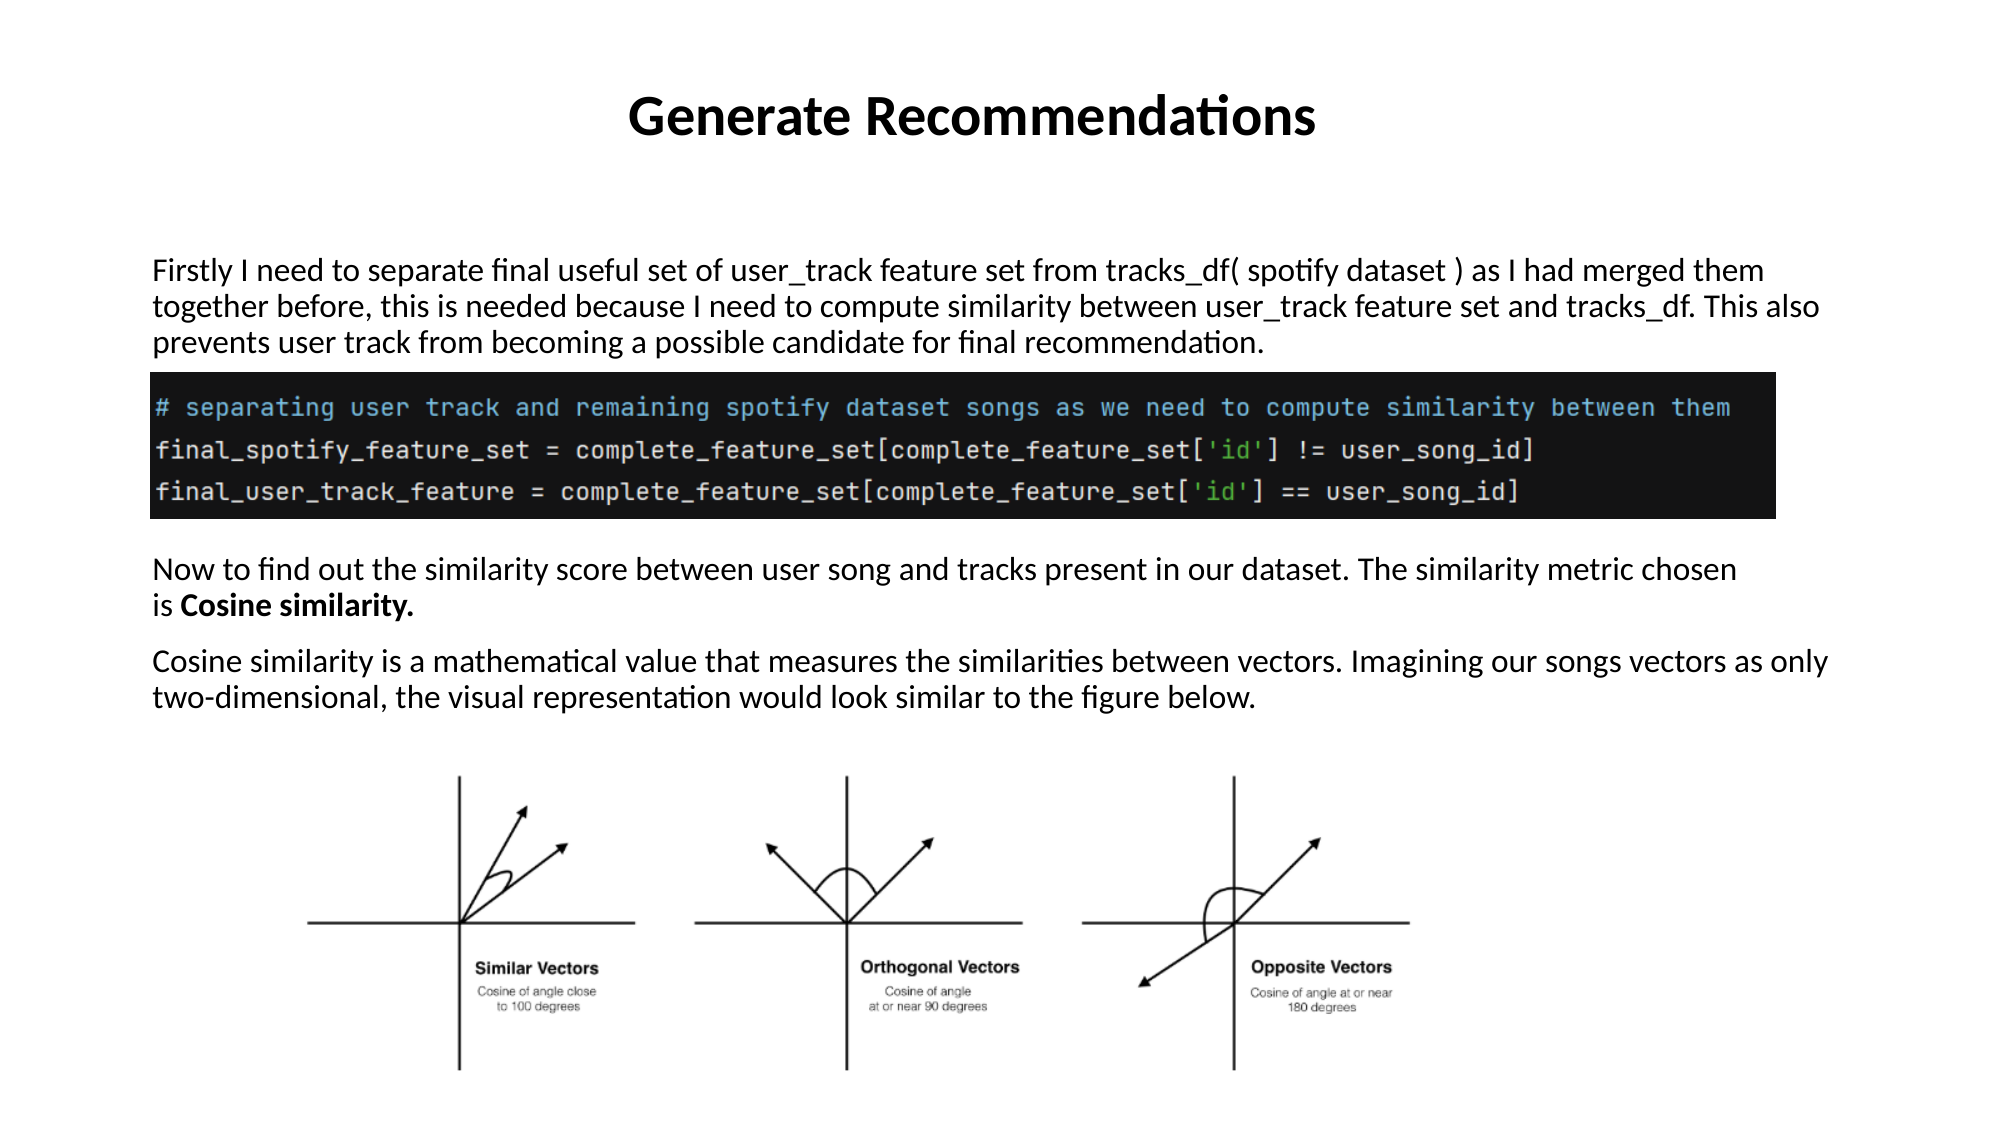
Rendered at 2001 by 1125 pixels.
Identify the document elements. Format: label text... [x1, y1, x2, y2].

title Generate Recommendations [137, 59, 1863, 173]
picture [281, 757, 1435, 1093]
picture [150, 372, 1776, 519]
list Firstly I need to separate final useful set of user_track feature set from tracks_df( spotify dataset ) as I had merged them together before, this is needed because I need to compute similarity between user_track feature set and tracks_df. This also prevents user track from becoming a possible candidate for final recommendation. Now to find out the similarity score between user song and tracks present in our dataset. The similarity metric chosen is Cosine similarity. Cosine similarity is a mathematical value that measures the similarities between vectors. Imagining our songs vectors as only two-dimensional, the visual representation would look similar to the figure below. [137, 245, 1863, 1069]
